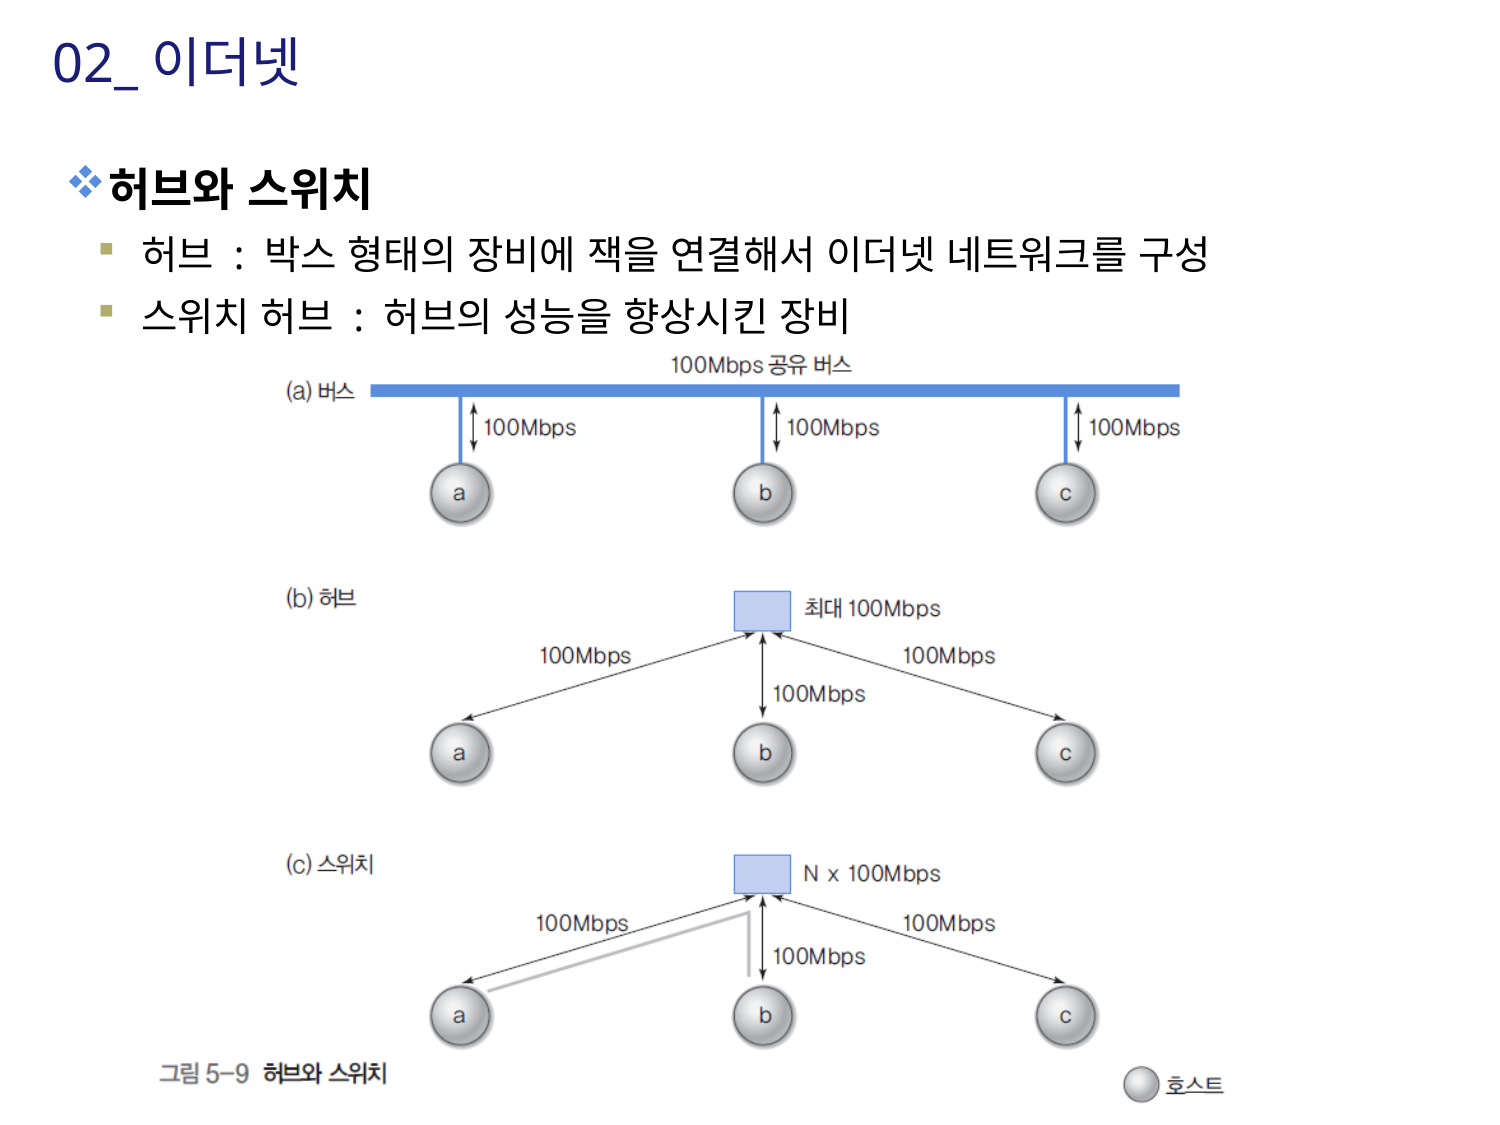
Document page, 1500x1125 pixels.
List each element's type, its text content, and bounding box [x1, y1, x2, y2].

list 허브와 스위치 허브 : 박스 형태의 장비에 잭을 연결해서 이더넷 네트워크를 구성 스위치 허브 : 허브의 성능을 향상시킨 장비 [37, 152, 1463, 1091]
picture [157, 350, 1227, 1108]
title 02_이더넷 [37, 13, 1278, 109]
